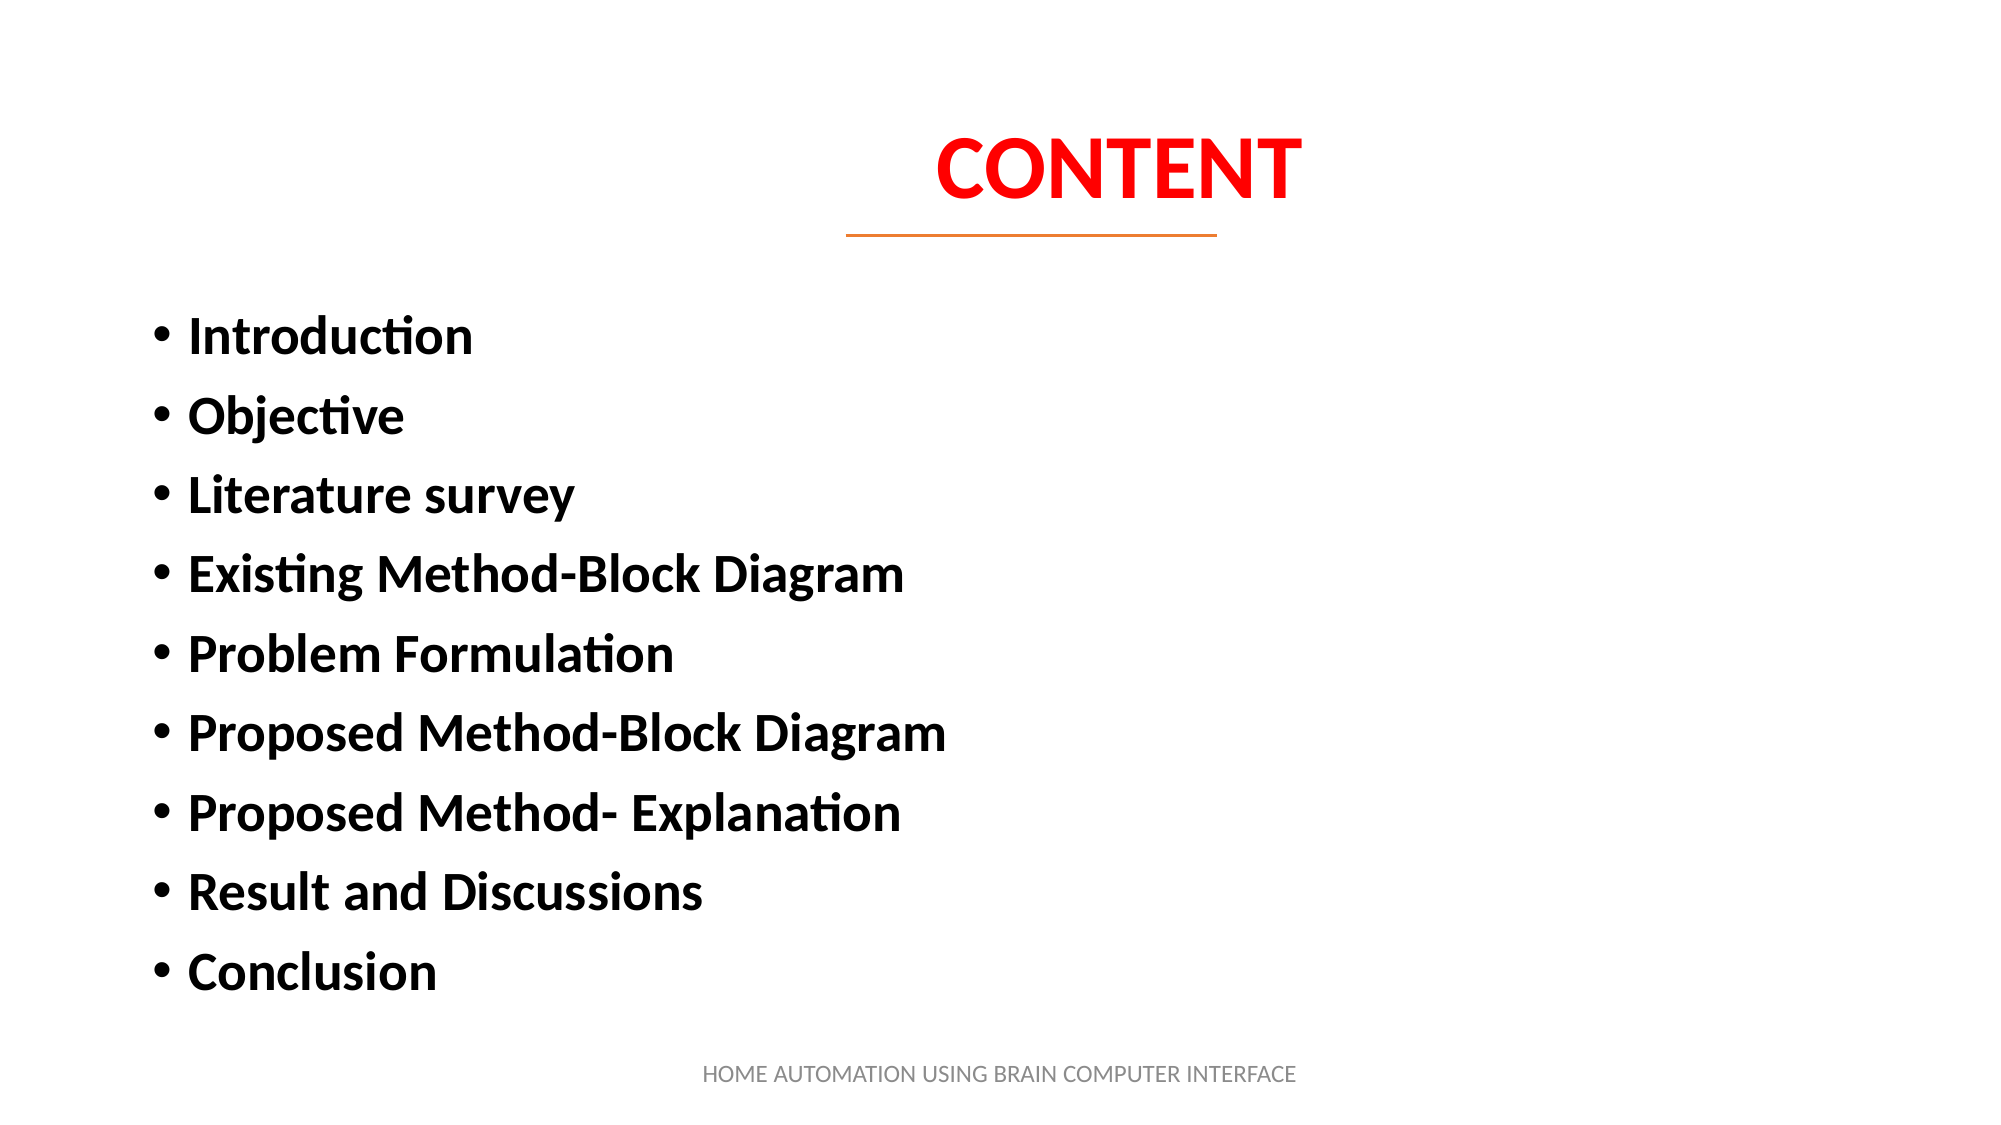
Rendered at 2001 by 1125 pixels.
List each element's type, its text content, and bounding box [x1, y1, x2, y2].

list Introduction Objective Literature survey Existing Method-Block Diagram Problem Formulation Proposed Method-Block Diagram Proposed Method- Explanation Result and Discussions Conclusion [137, 299, 1863, 1014]
footer HOME AUTOMATION USING BRAIN COMPUTER INTERFACE [662, 1042, 1338, 1103]
title CONTENT [137, 59, 1863, 278]
